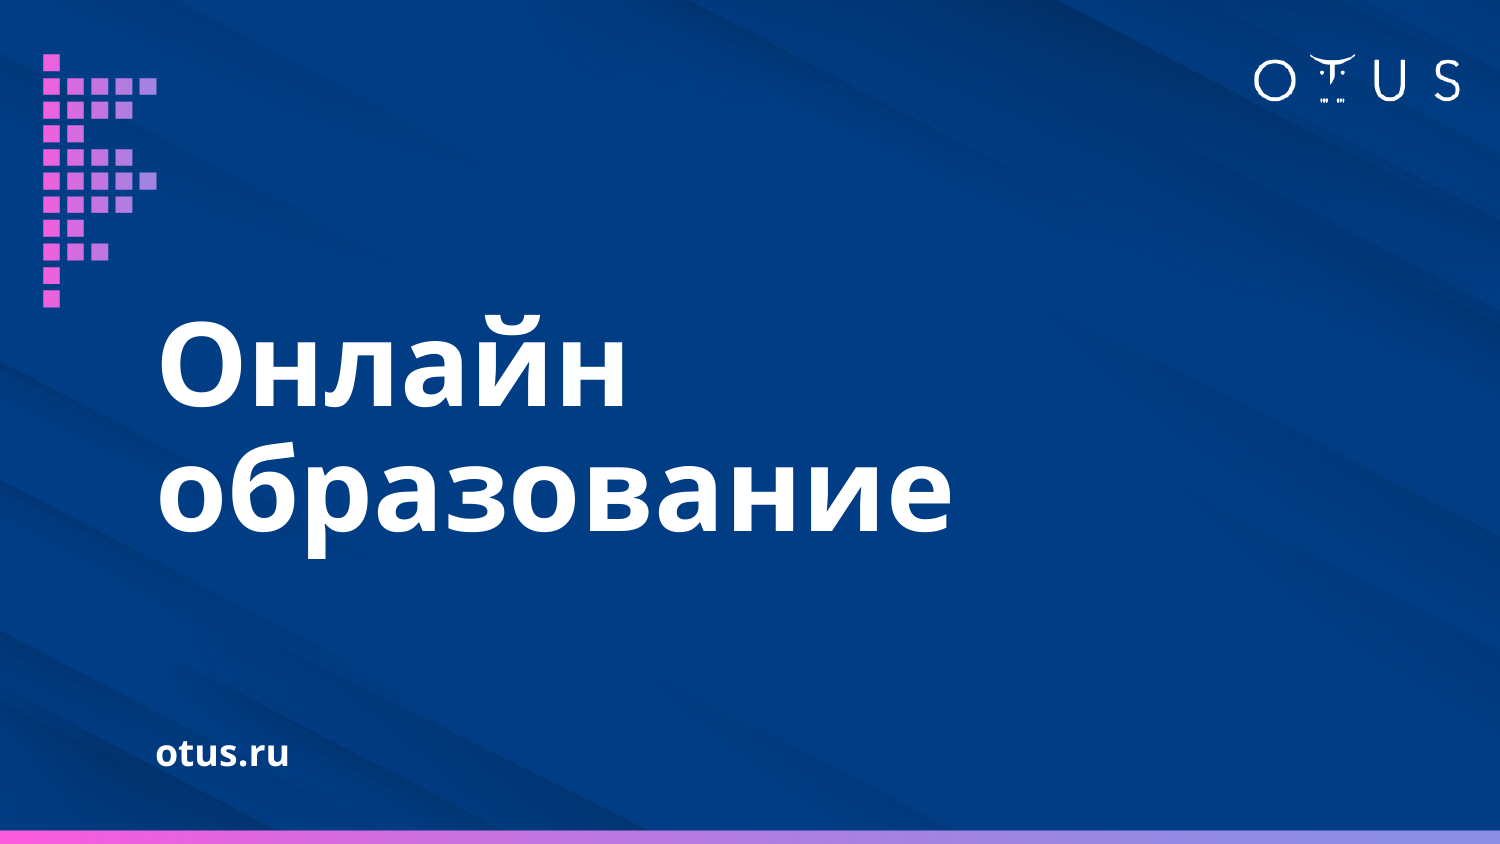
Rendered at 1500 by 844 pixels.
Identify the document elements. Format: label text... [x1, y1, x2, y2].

picture [0, 0, 1500, 844]
subtitle otus.ru [154, 713, 1500, 793]
title Онлайн образование [154, 290, 1366, 680]
